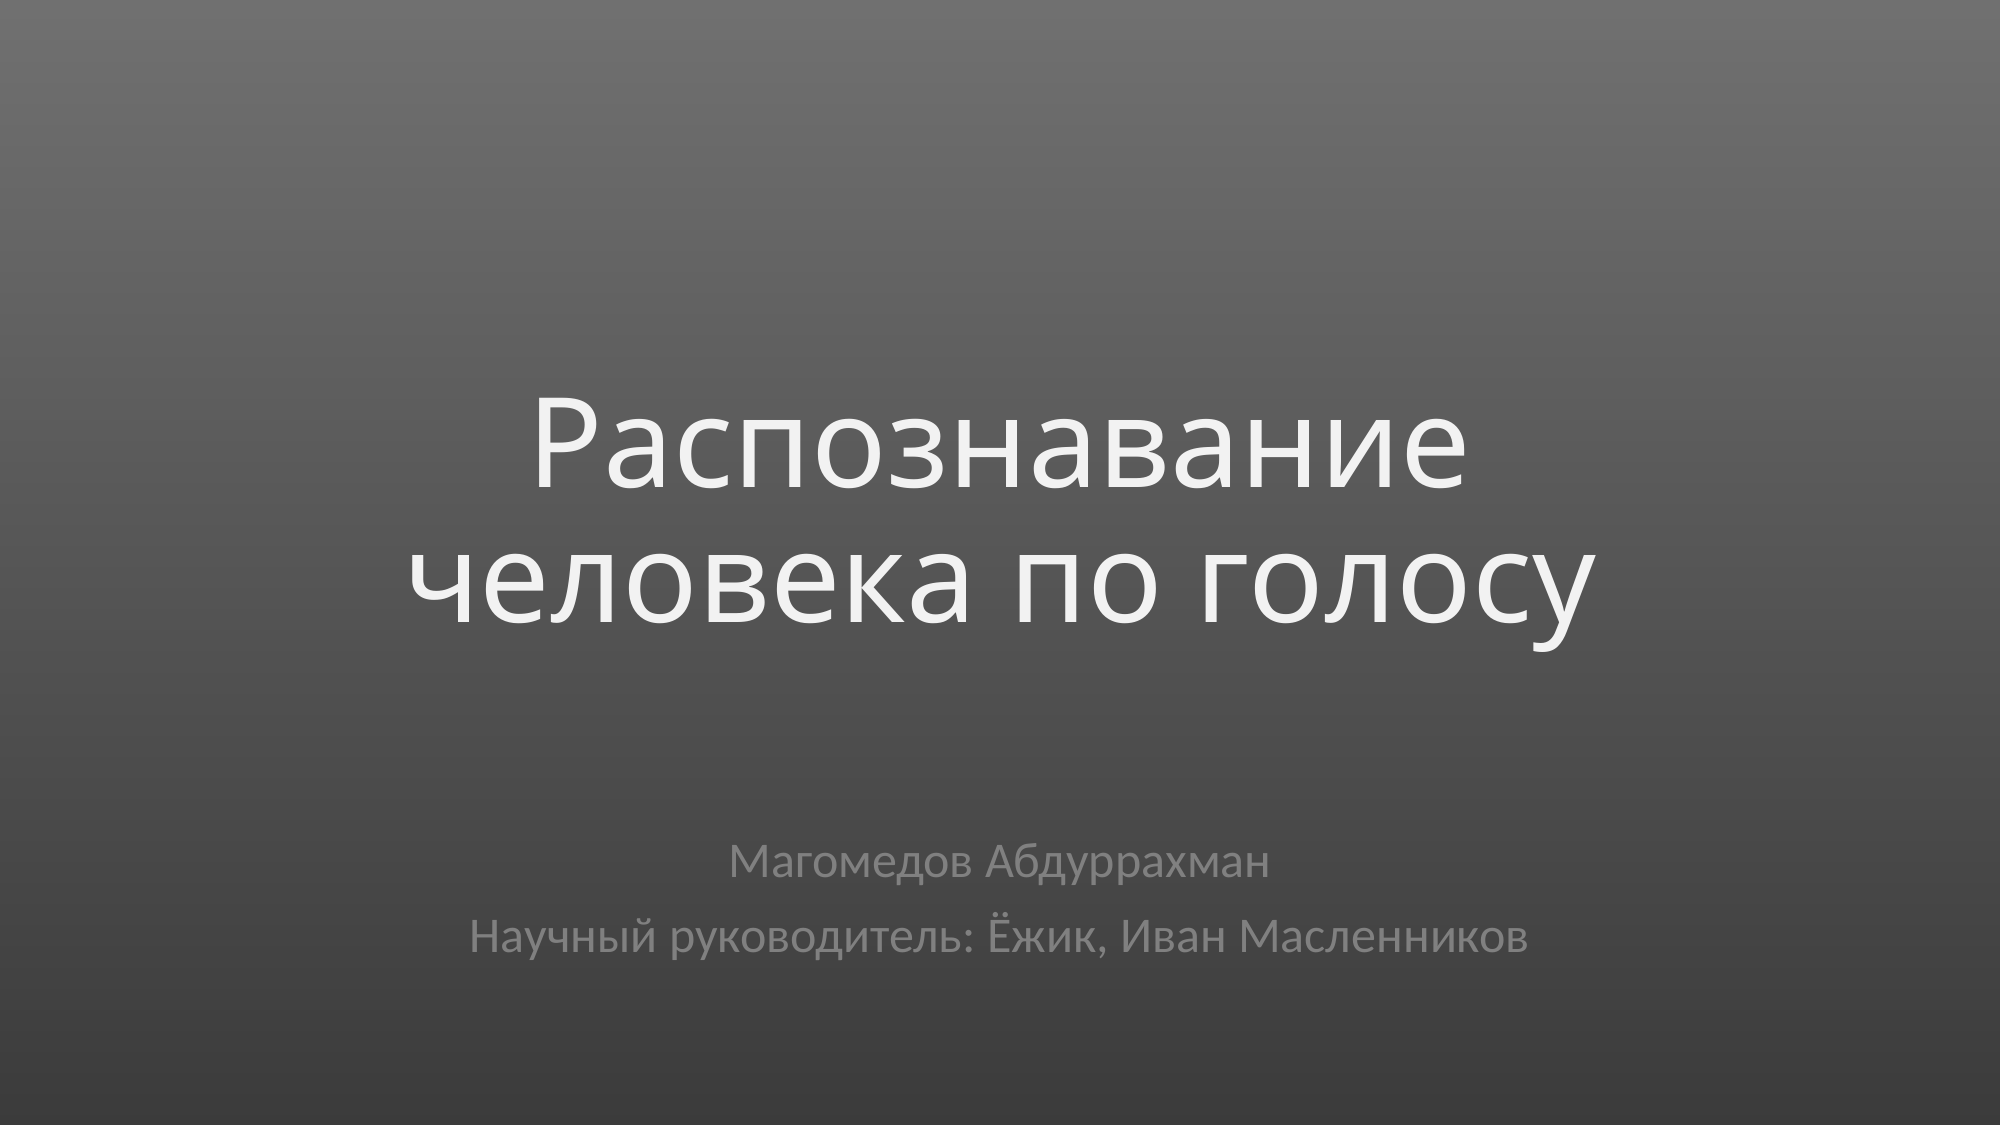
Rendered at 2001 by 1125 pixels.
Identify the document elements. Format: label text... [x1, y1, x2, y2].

subtitle Магомедов Абдуррахман Научный руководитель: Ёжик, Иван Масленников [249, 827, 1750, 1123]
title Распознавание человека по голосу [249, 265, 1750, 657]
